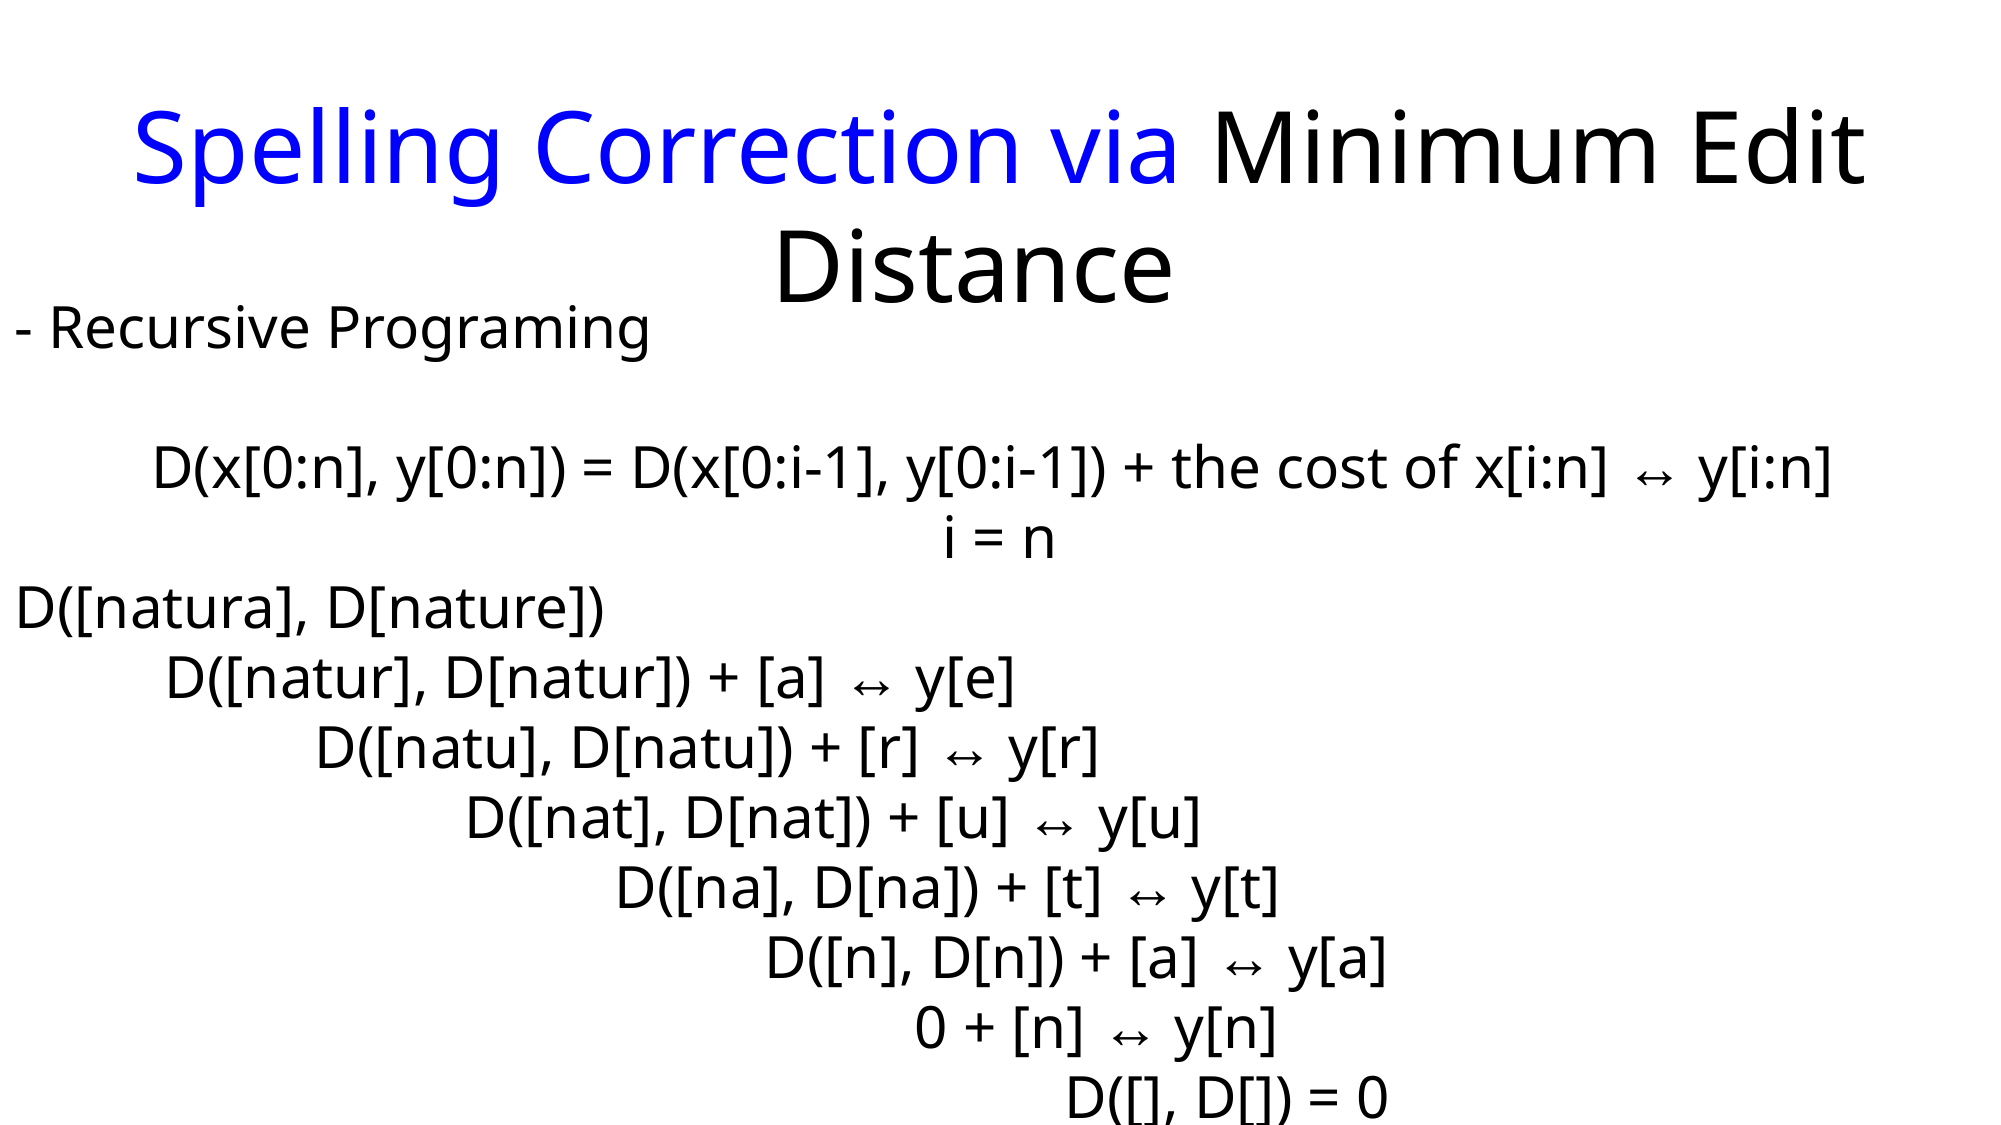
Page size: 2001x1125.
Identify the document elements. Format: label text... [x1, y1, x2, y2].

text_box Spelling Correction via Minimum Edit Distance [0, 75, 2000, 282]
text_box - Recursive Programing D(x[0:n], y[0:n]) = D(x[0:i-1], y[0:i-1]) + the cost of x[i:n] ↔ y[i:n] i = n D([natura], D[nature]) D([natur], D[natur]) + [a] ↔ y[e] D([natu], D[natu]) + [r] ↔ y[r] D([nat], D[nat]) + [u] ↔ y[u] D([na], D[na]) + [t] ↔ y[t] D([n], D[n]) + [a] ↔ y[a] 0 + [n] ↔ y[n] D([], D[]) = 0 [0, 282, 2000, 1125]
